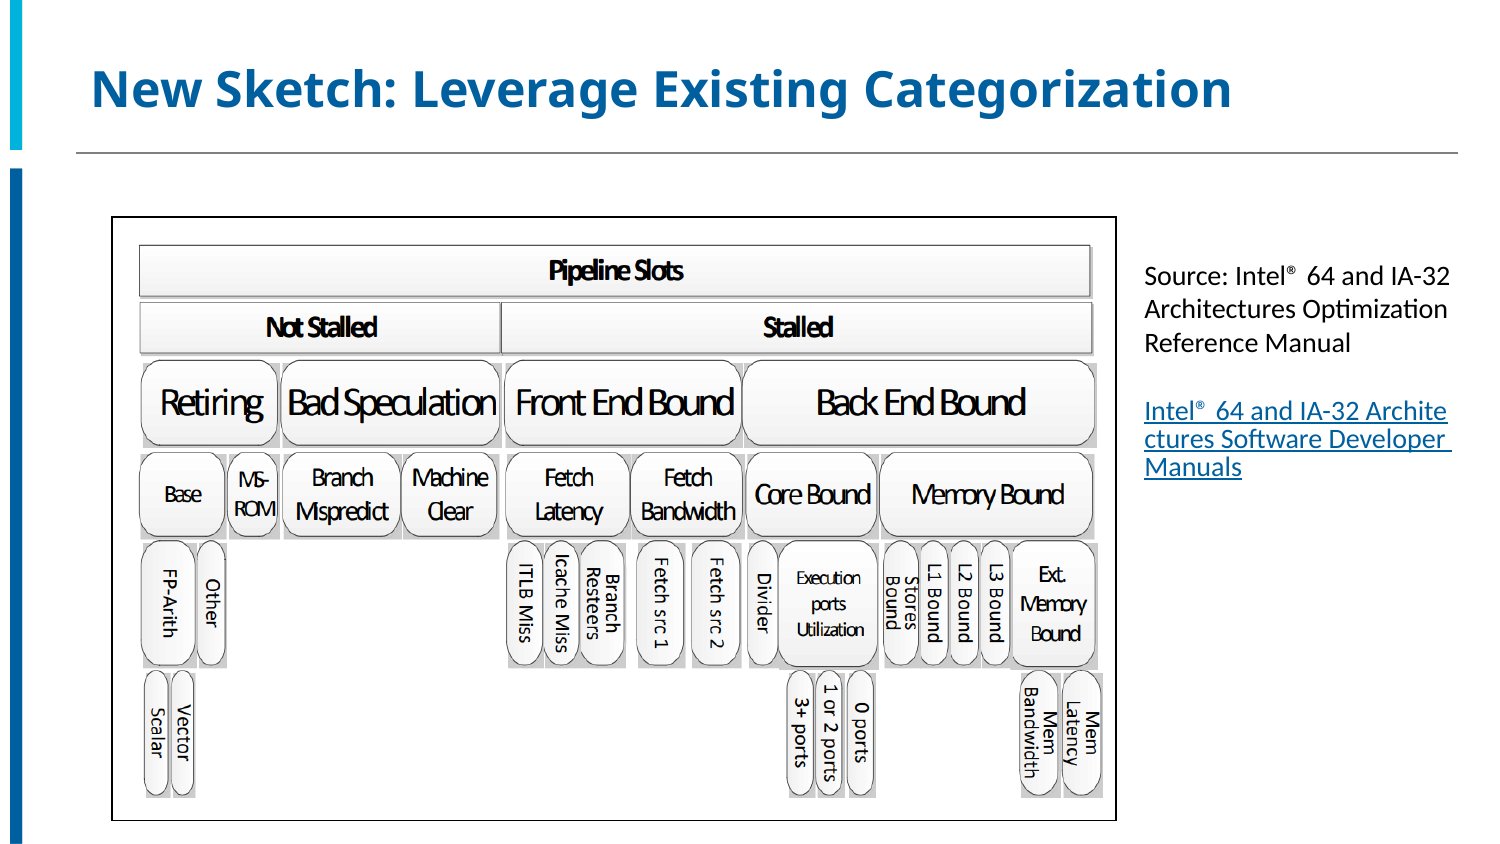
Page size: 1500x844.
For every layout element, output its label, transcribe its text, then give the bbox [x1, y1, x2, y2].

title New Sketch: Leverage Existing Categorization [75, 45, 1459, 138]
picture [103, 209, 1126, 827]
text_box Source: Intel® 64 and IA-32 Architectures Optimization Reference Manual Intel® 64 and IA-32 Architectures Software Developer Manuals [1129, 249, 1468, 433]
